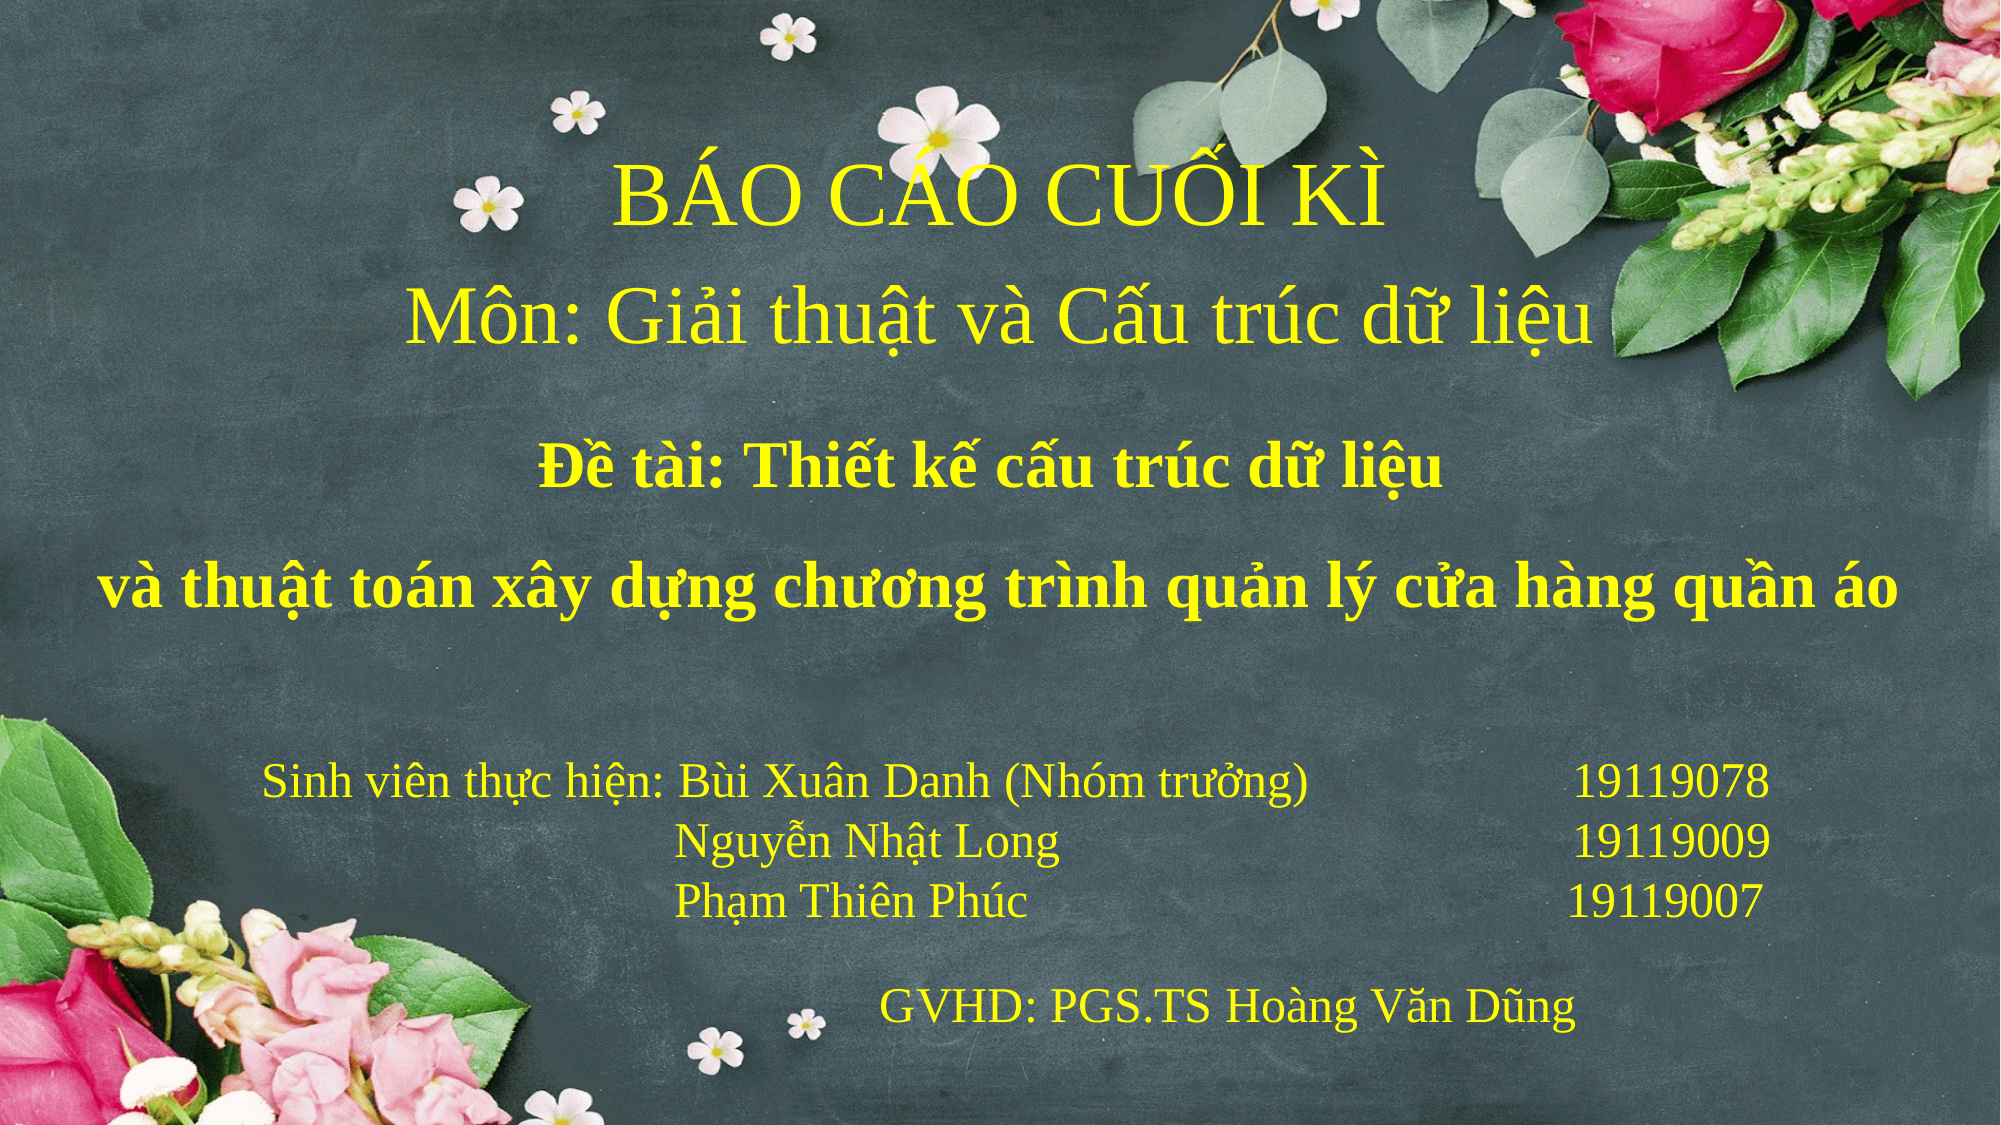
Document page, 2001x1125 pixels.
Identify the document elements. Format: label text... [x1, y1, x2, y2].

text_box Đề tài: Thiết kế cấu trúc dữ liệu và thuật toán xây dựng chương trình quản lý cửa hàng quần áo [72, 373, 1928, 629]
text_box GVHD: PGS.TS Hoàng Văn Dũng [865, 964, 1962, 1040]
text_box BÁO CÁO CUỐI KÌ [483, 126, 1517, 252]
text_box Môn: Giải thuật và Cấu trúc dữ liệu [271, 252, 1729, 368]
picture [0, 0, 2001, 1125]
text_box Sinh viên thực hiện: Bùi Xuân Danh (Nhóm trưởng) 19119078 Nguyễn Nhật Long 19119009 Phạm Thiên Phúc 19119007 [246, 740, 1907, 936]
